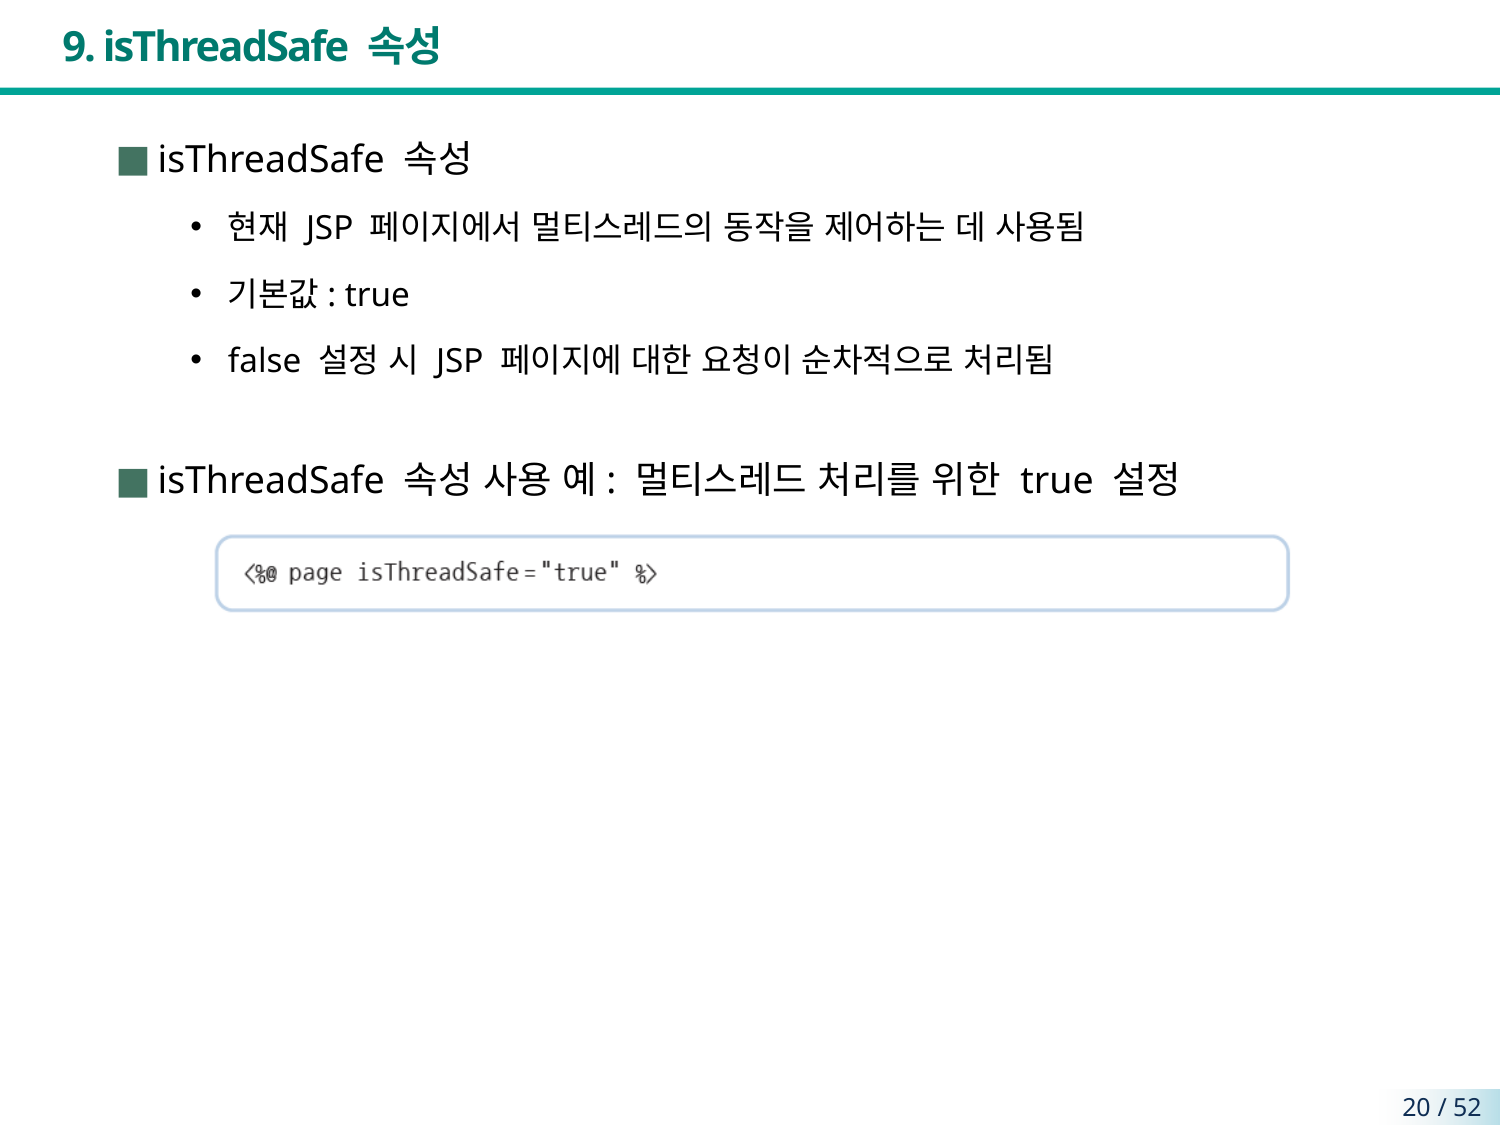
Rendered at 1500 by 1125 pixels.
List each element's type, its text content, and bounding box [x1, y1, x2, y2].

list isThreadSafe 속성 현재 JSP 페이지에서 멀티스레드의 동작을 제어하는 데 사용됨 기본값: true false 설정 시 JSP 페이지에 대한 요청이 순차적으로 처리됨 isThreadSafe 속성 사용 예: 멀티스레드 처리를 위한 true 설정 [100, 127, 1459, 1050]
title 9. isThreadSafe 속성 [47, 5, 1325, 84]
picture [210, 532, 1294, 615]
